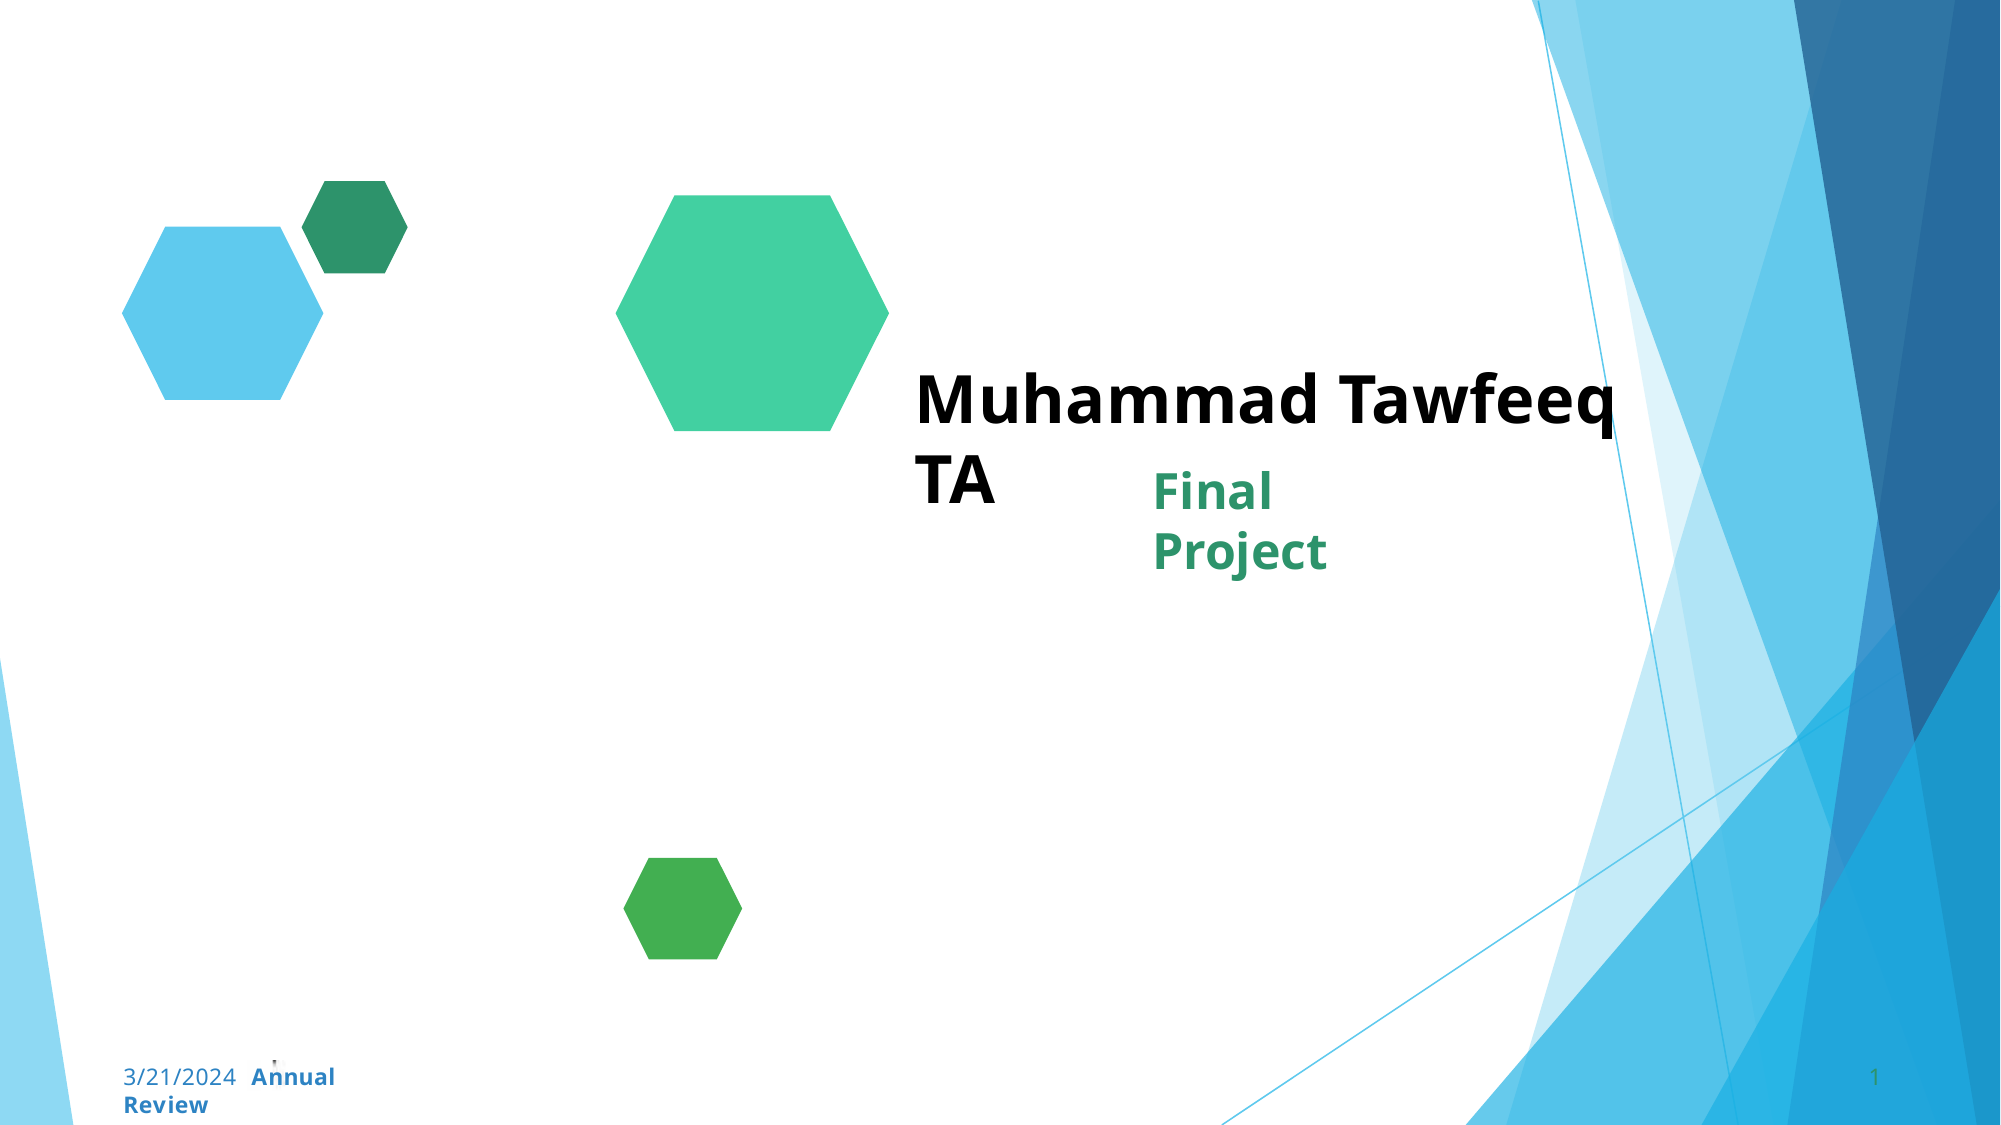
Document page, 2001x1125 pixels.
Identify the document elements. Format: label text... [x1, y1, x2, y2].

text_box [121, 180, 408, 401]
text_box [615, 195, 890, 353]
slide_number 1 [1862, 1061, 1888, 1125]
text_box [623, 857, 743, 960]
picture [110, 1060, 463, 1094]
text_box Final Project [1149, 457, 1455, 580]
text_box 3/21/2024 Annual Review [121, 1103, 417, 1118]
title Muhammad Tawfeeq TA [387, 353, 1676, 545]
